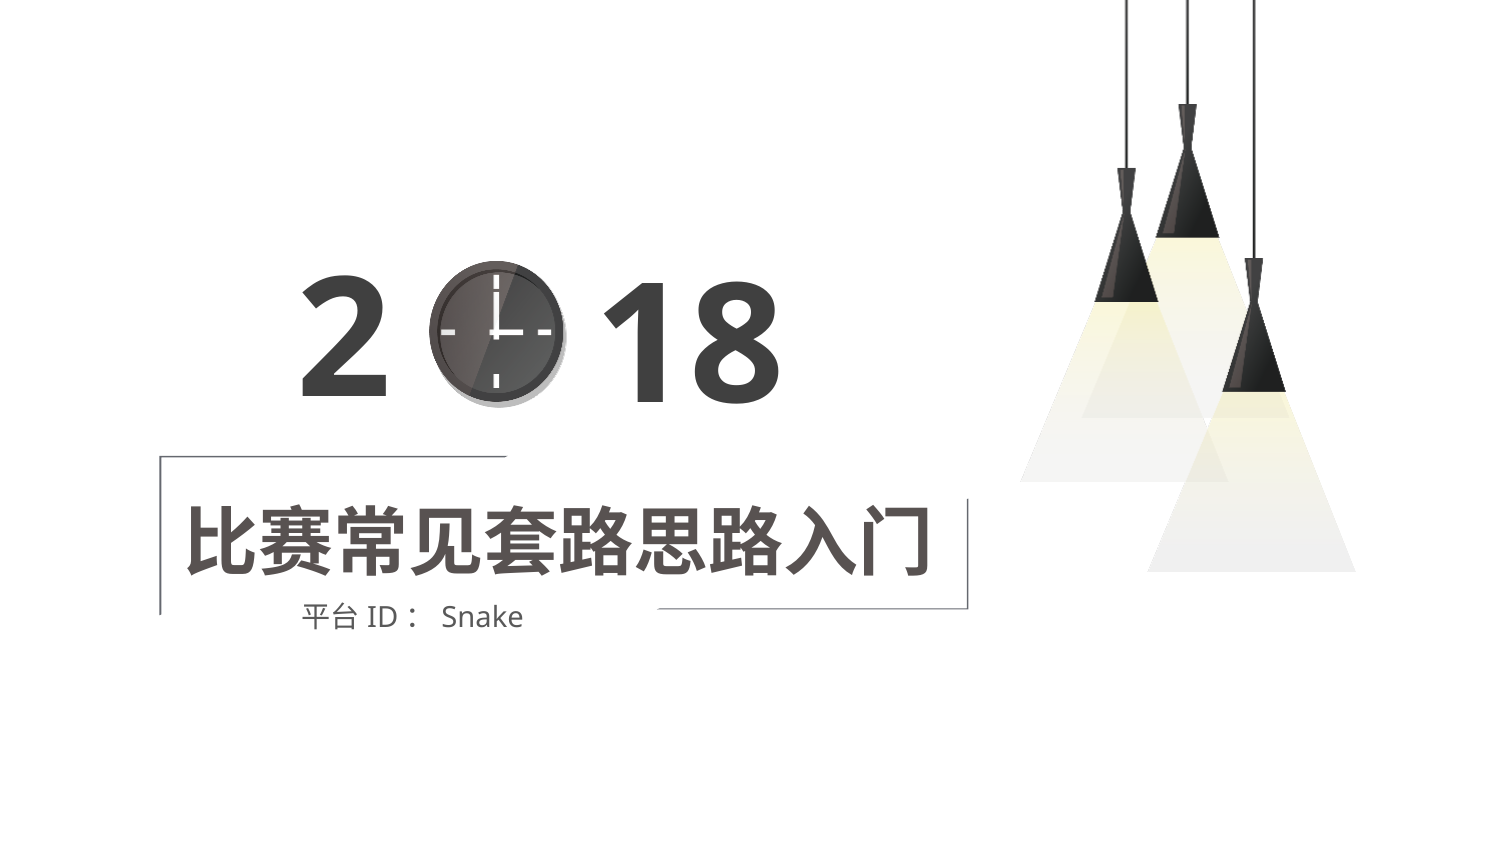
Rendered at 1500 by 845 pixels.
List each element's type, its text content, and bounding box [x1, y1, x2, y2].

text_box [654, 496, 971, 612]
text_box [157, 453, 510, 618]
text_box 平台ID：Snake [286, 591, 539, 641]
picture [417, 248, 572, 421]
picture [1015, 0, 1365, 594]
text_box 2 [281, 182, 408, 438]
text_box 18 [579, 188, 801, 443]
text_box 比赛常见套路思路入门 [169, 468, 949, 592]
